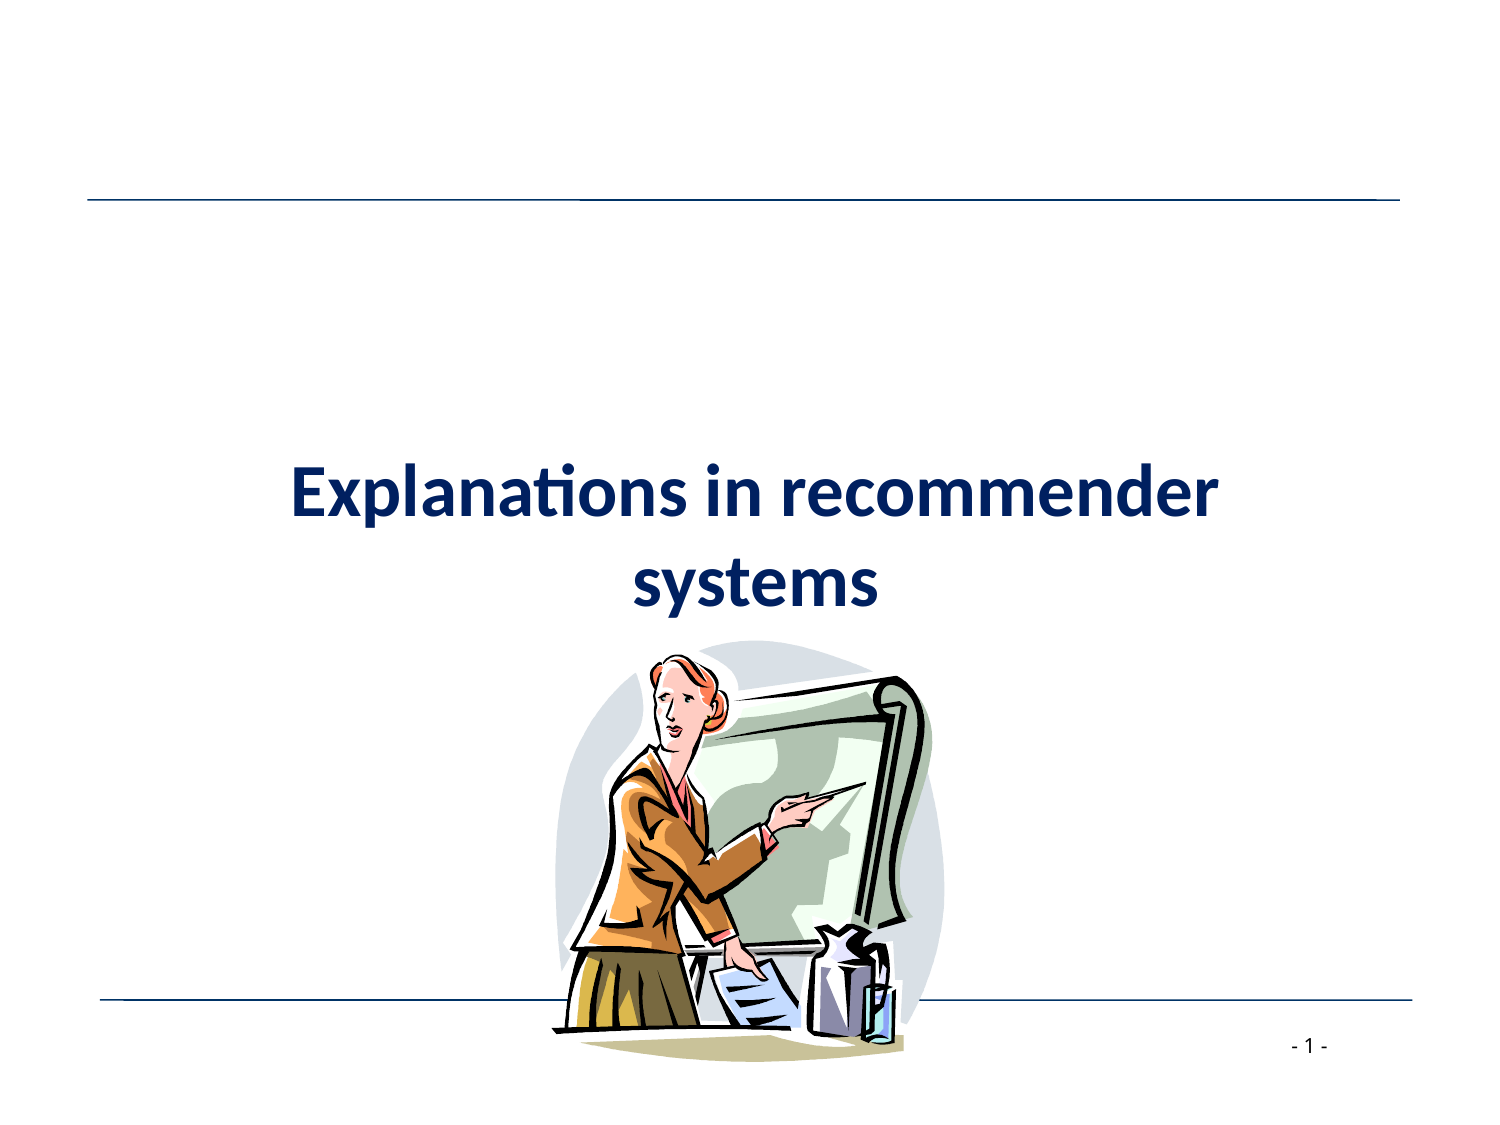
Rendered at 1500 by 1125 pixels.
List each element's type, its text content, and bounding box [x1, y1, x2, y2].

text_box Explanations in recommender systems [210, 433, 1301, 629]
picture [543, 630, 969, 1080]
